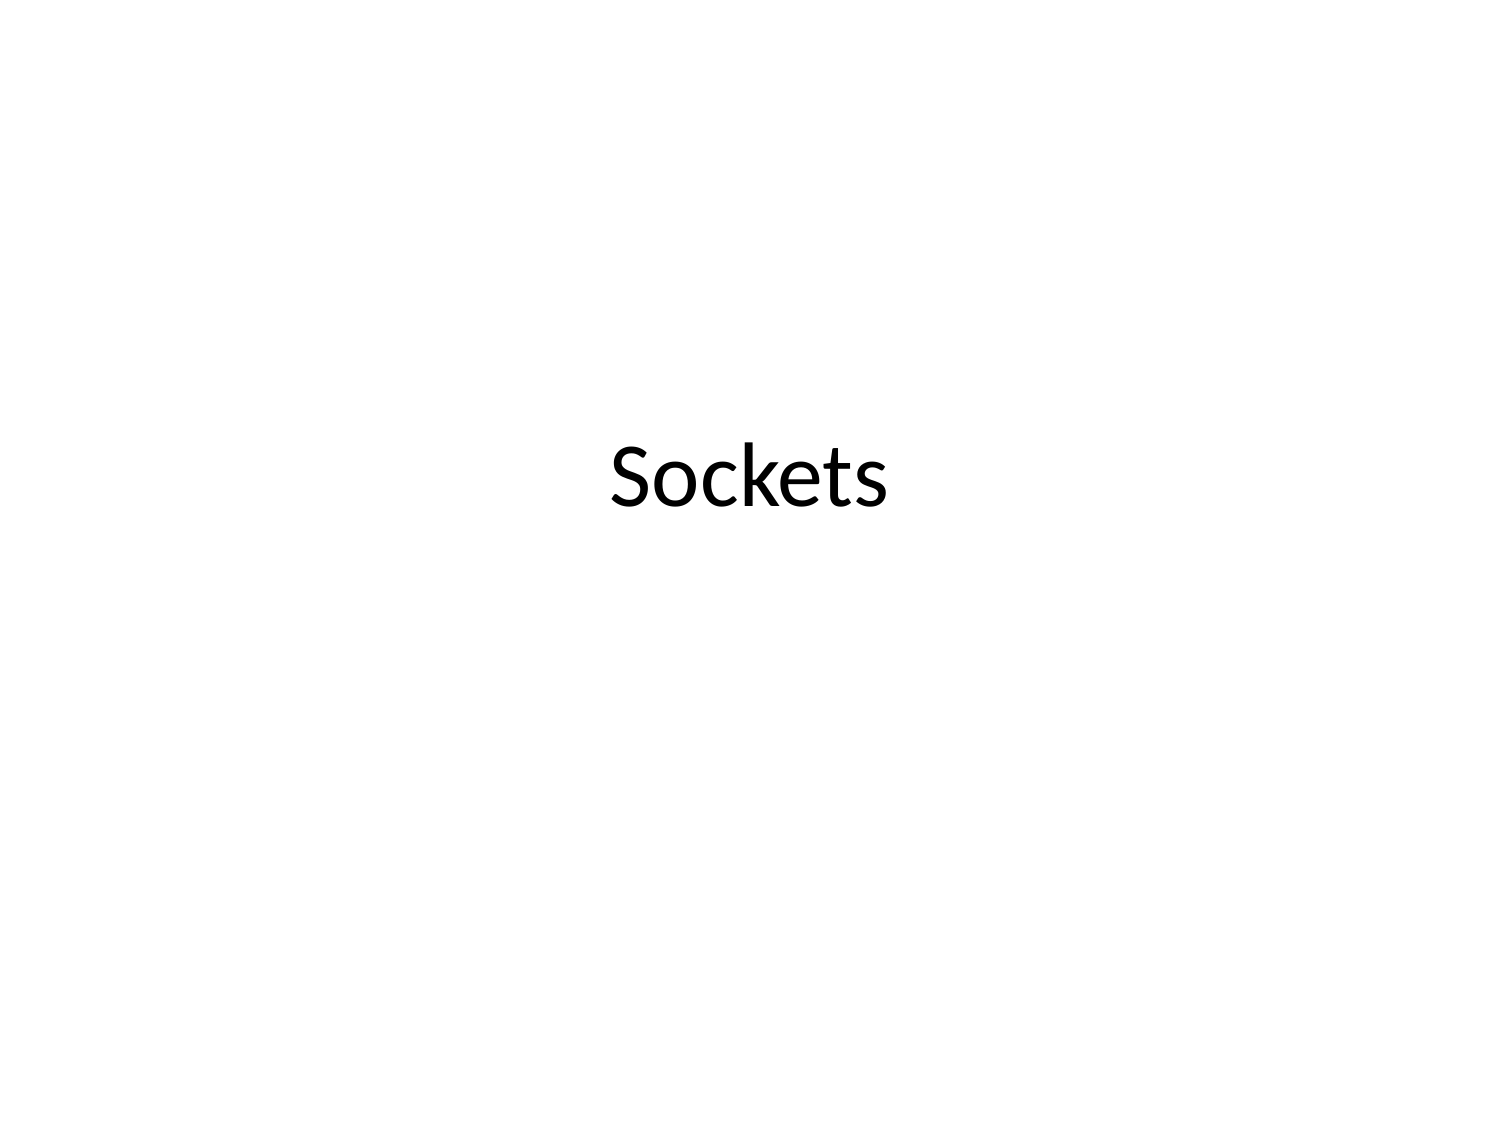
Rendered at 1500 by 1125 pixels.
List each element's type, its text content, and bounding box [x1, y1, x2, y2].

title Sockets [112, 349, 1388, 591]
